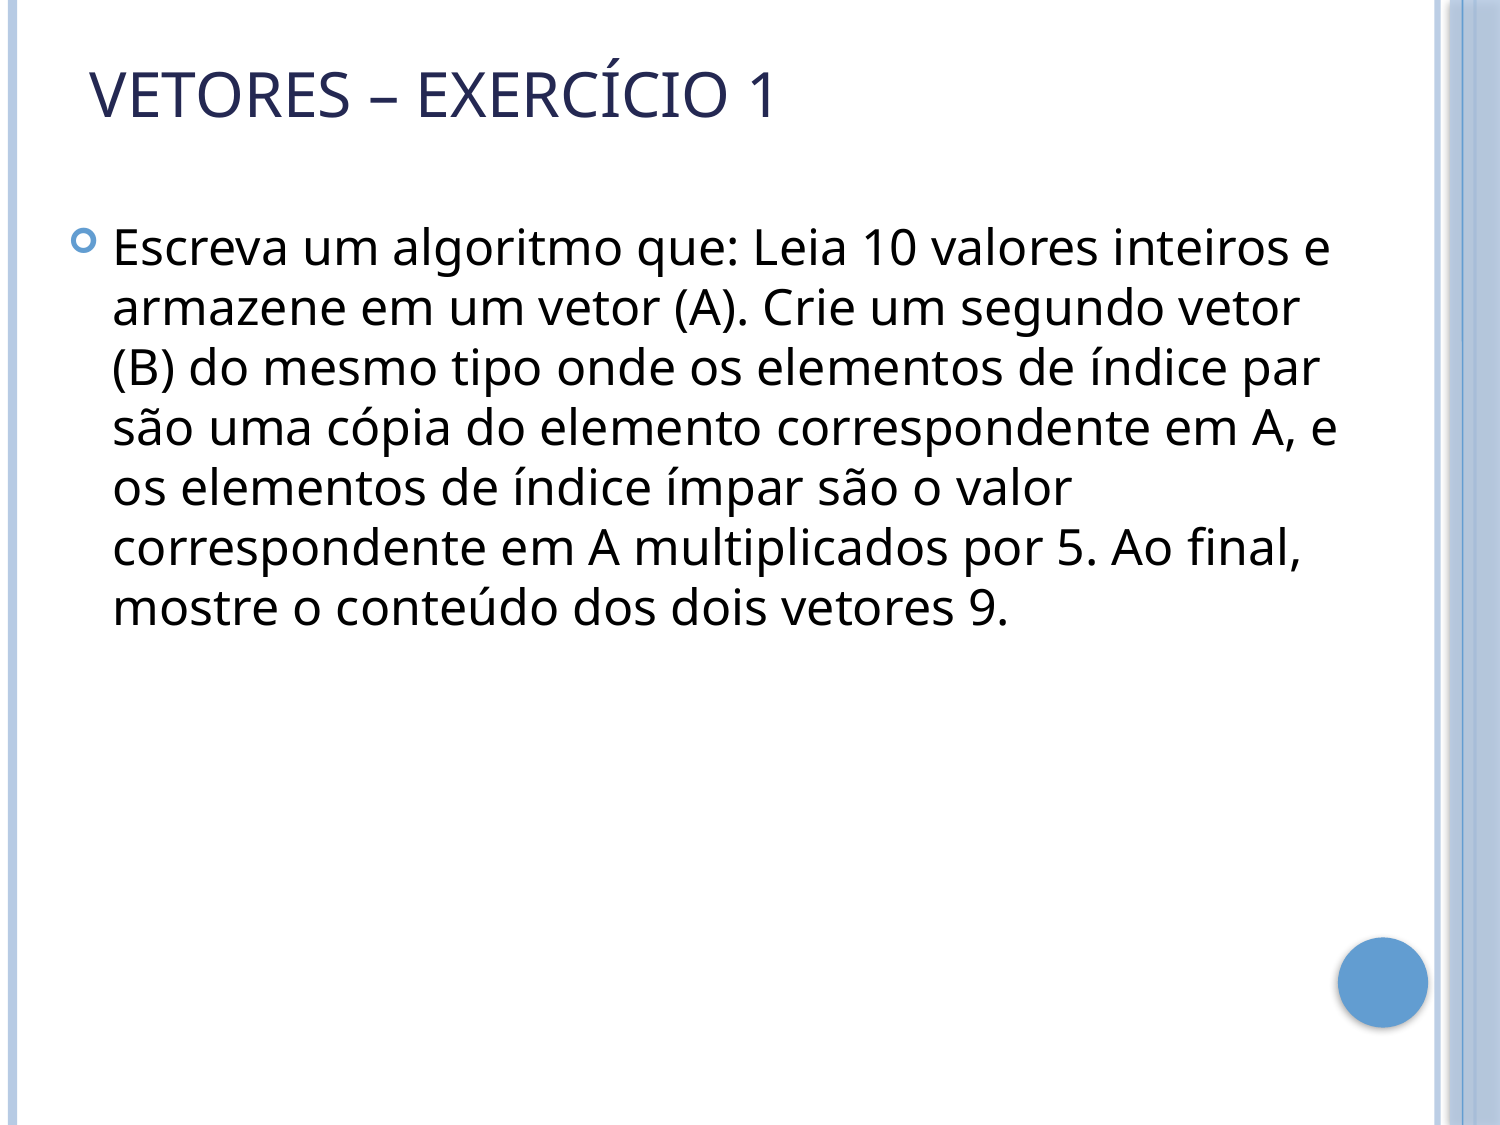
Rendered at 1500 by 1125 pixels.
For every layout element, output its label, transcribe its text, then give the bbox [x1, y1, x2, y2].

list Escreva um algoritmo que: Leia 10 valores inteiros e armazene em um vetor (A). Crie um segundo vetor (B) do mesmo tipo onde os elementos de índice par são uma cópia do elemento correspondente em A, e os elementos de índice ímpar são o valor correspondente em A multiplicados por 5. Ao final, mostre o conteúdo dos dois vetores 9. [53, 208, 1388, 646]
title Vetores – Exercício 1 [75, 45, 1300, 138]
